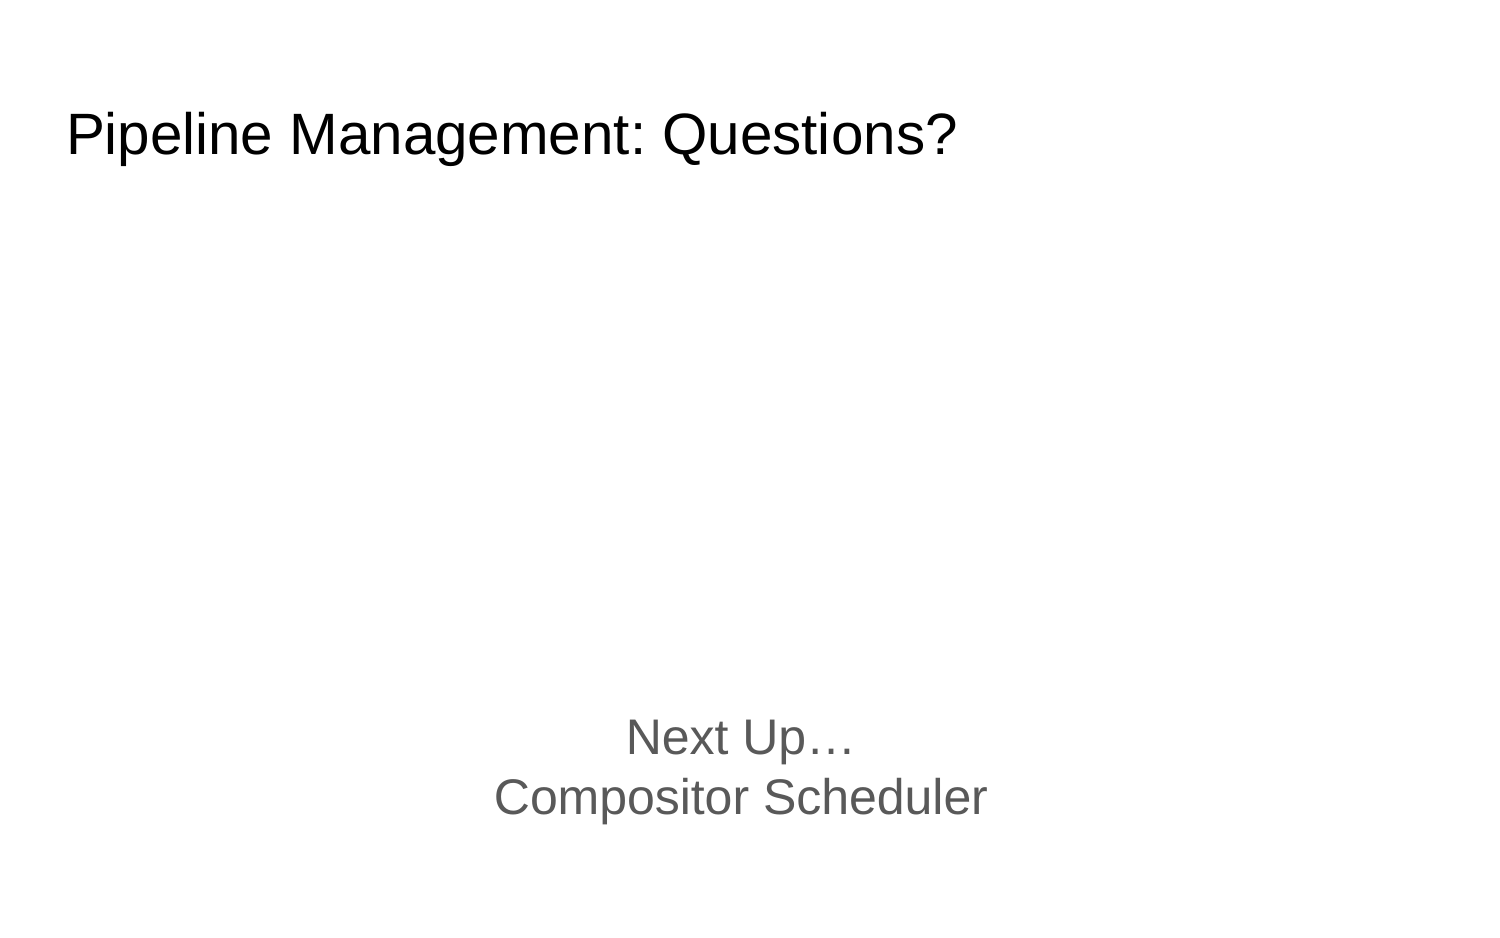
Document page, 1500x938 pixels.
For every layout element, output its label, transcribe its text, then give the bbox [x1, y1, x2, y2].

text_box Next Up… Compositor Scheduler [304, 689, 1178, 872]
title Pipeline Management: Questions? [51, 81, 1449, 186]
